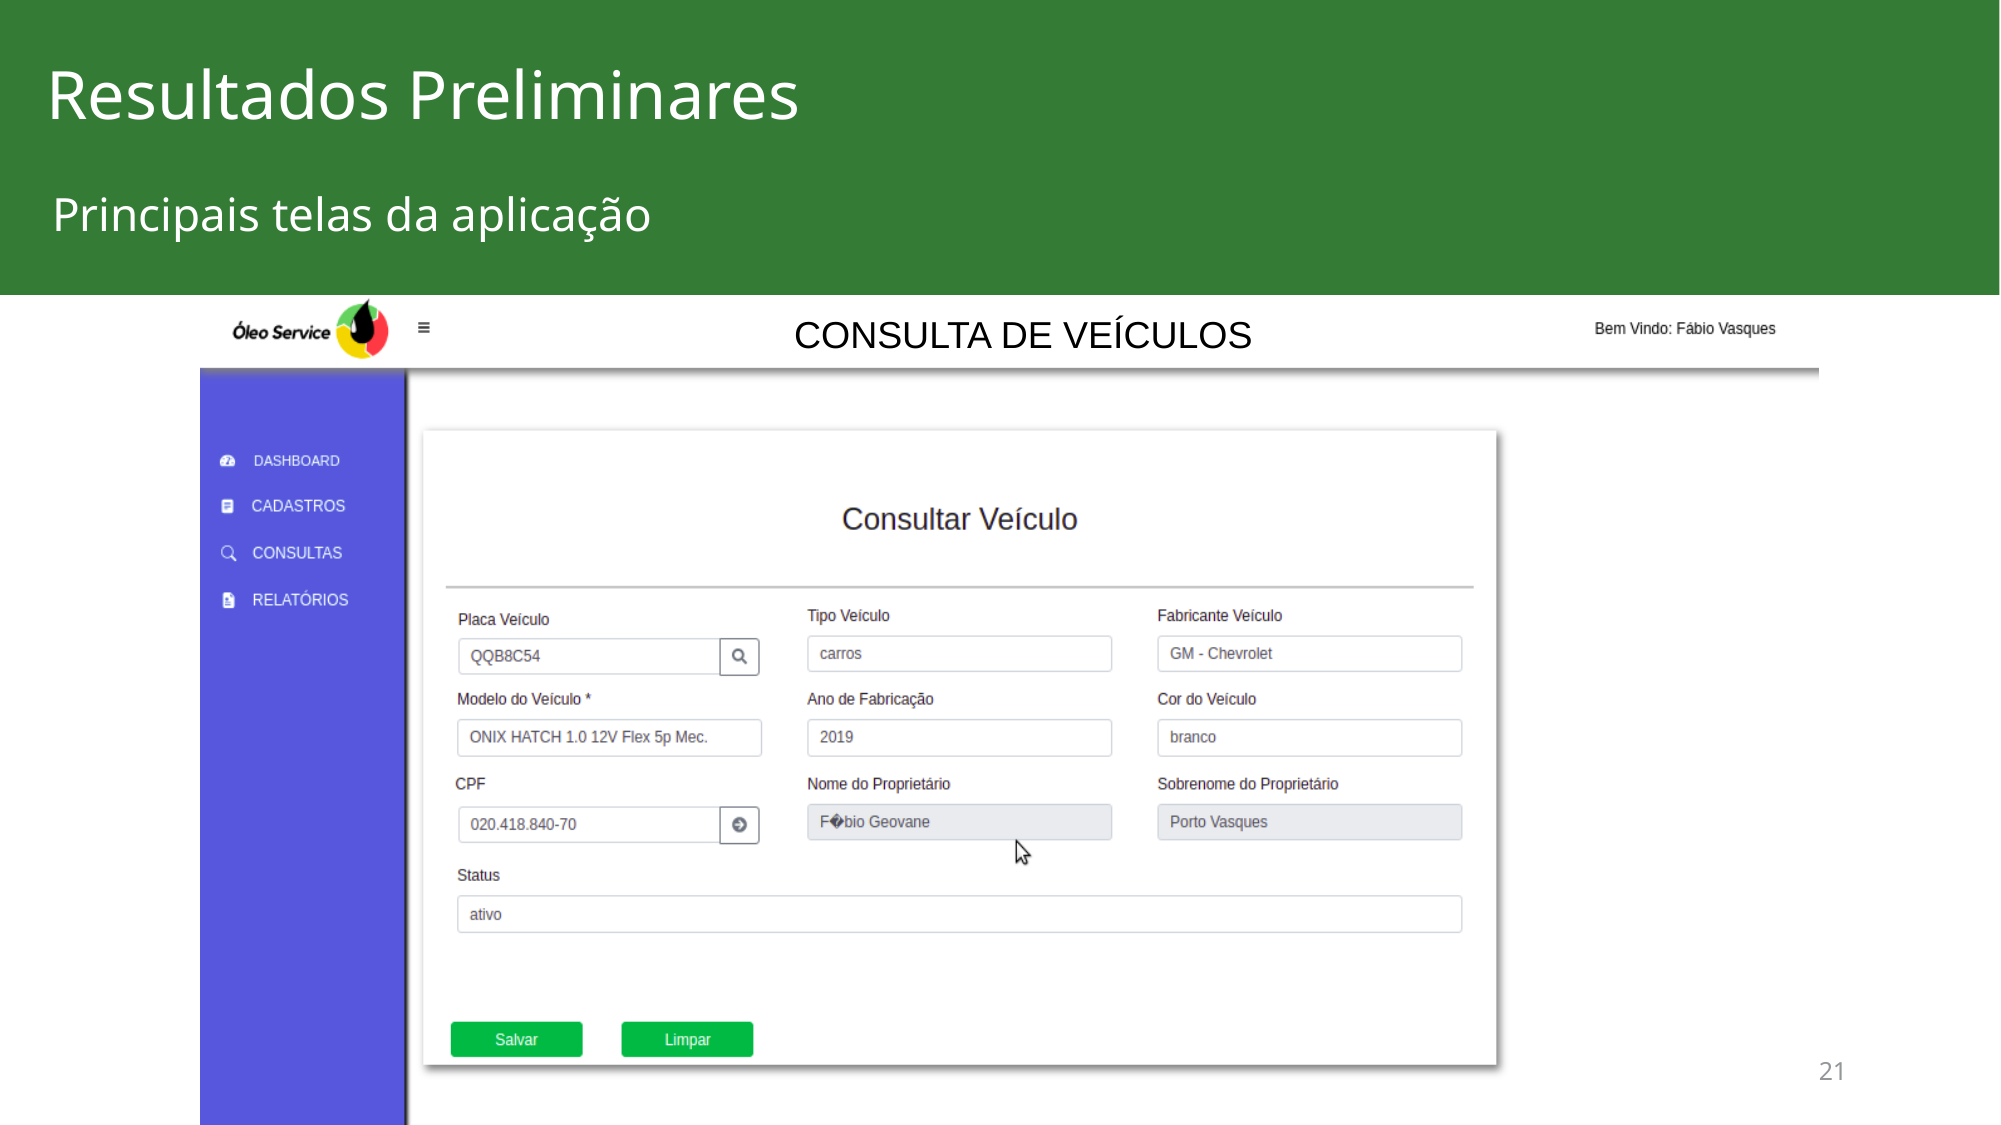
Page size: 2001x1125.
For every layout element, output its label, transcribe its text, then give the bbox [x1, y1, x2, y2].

text_box [454, 0, 2000, 295]
picture [0, 0, 1819, 1125]
text_box 1 [1823, 1042, 1862, 1103]
text_box Principais telas da aplicação [454, 133, 886, 278]
text_box Resultados Preliminares [454, 45, 1264, 260]
